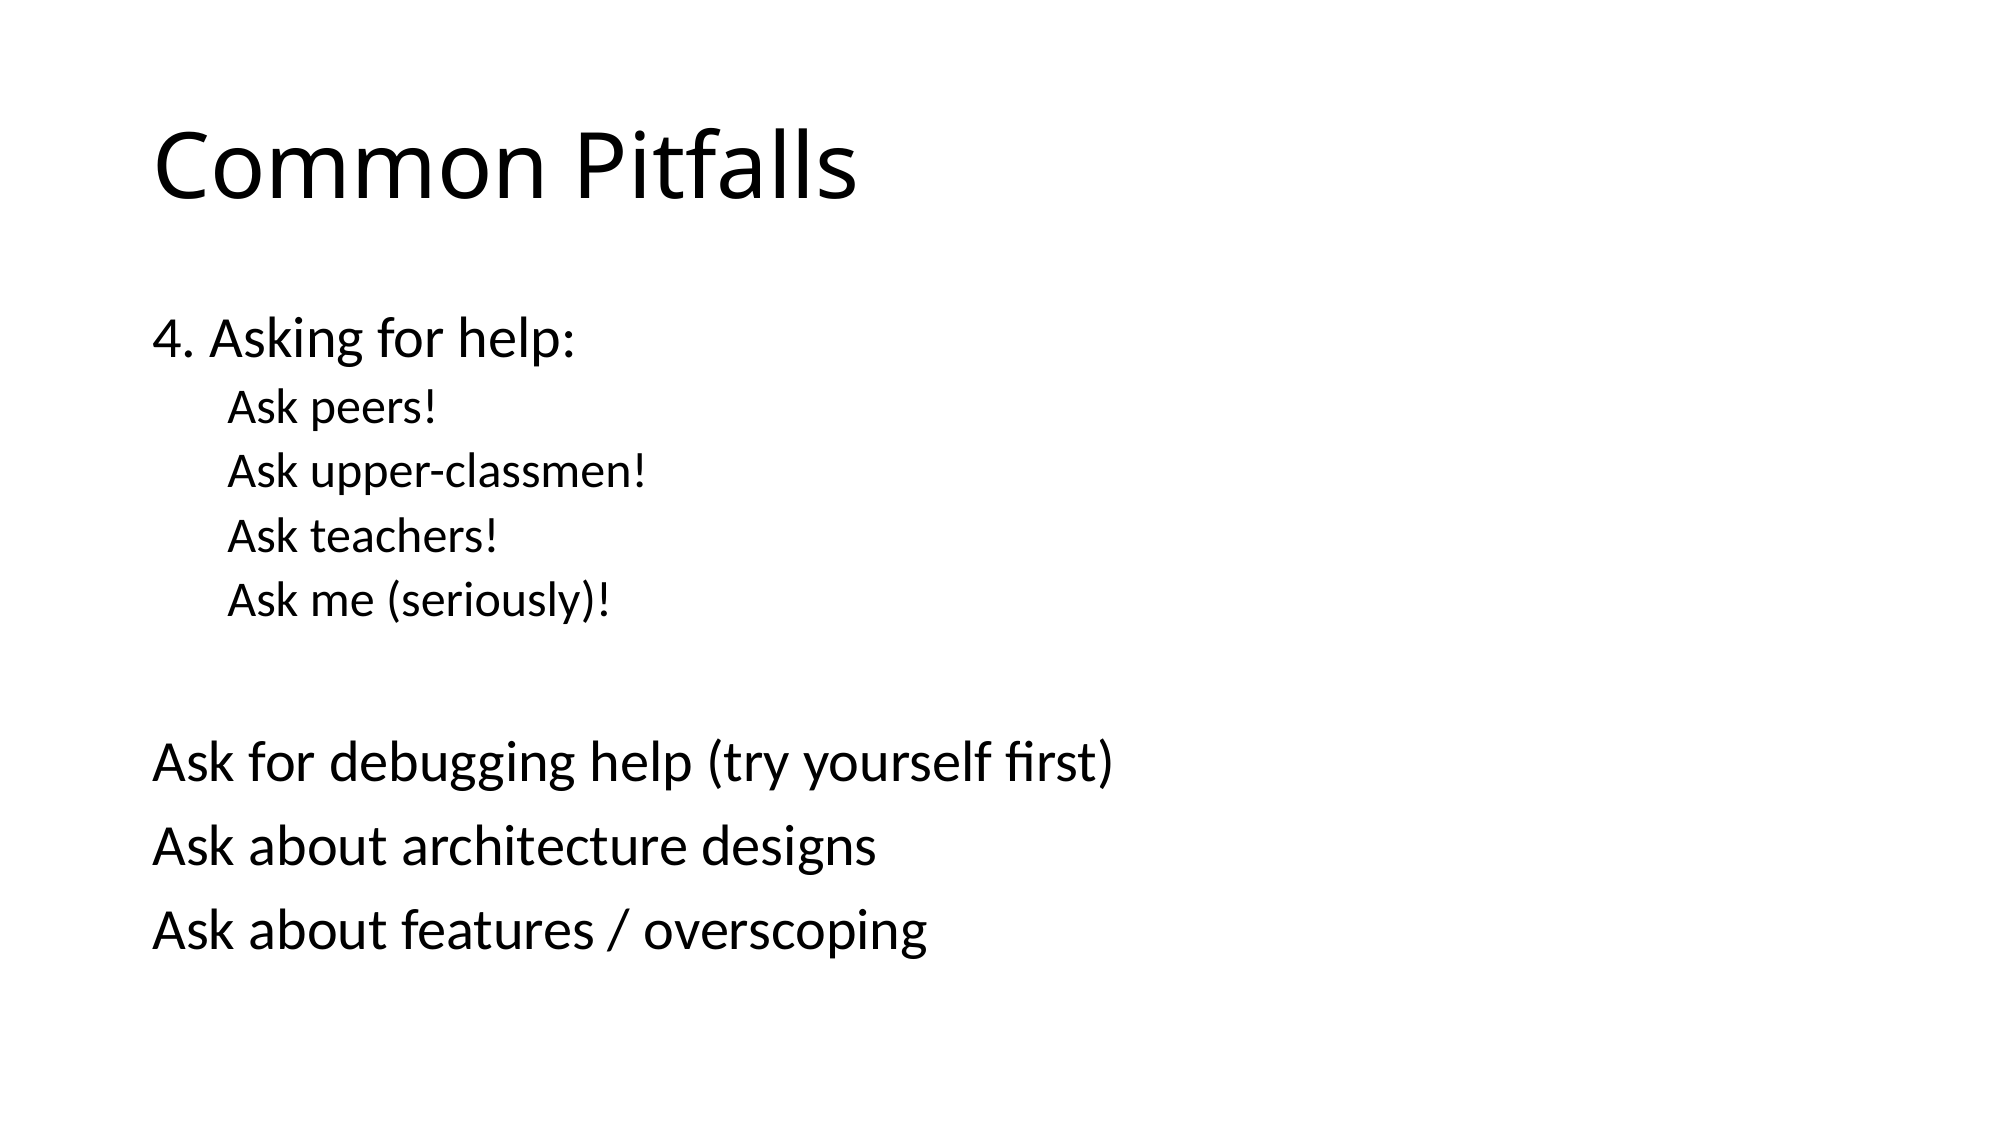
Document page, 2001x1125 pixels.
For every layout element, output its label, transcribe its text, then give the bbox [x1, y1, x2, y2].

list 4. Asking for help: Ask peers! Ask upper-classmen! Ask teachers! Ask me (seriously)! Ask for debugging help (try yourself first) Ask about architecture designs Ask about features / overscoping [137, 299, 1863, 1014]
title Common Pitfalls [137, 59, 1863, 278]
